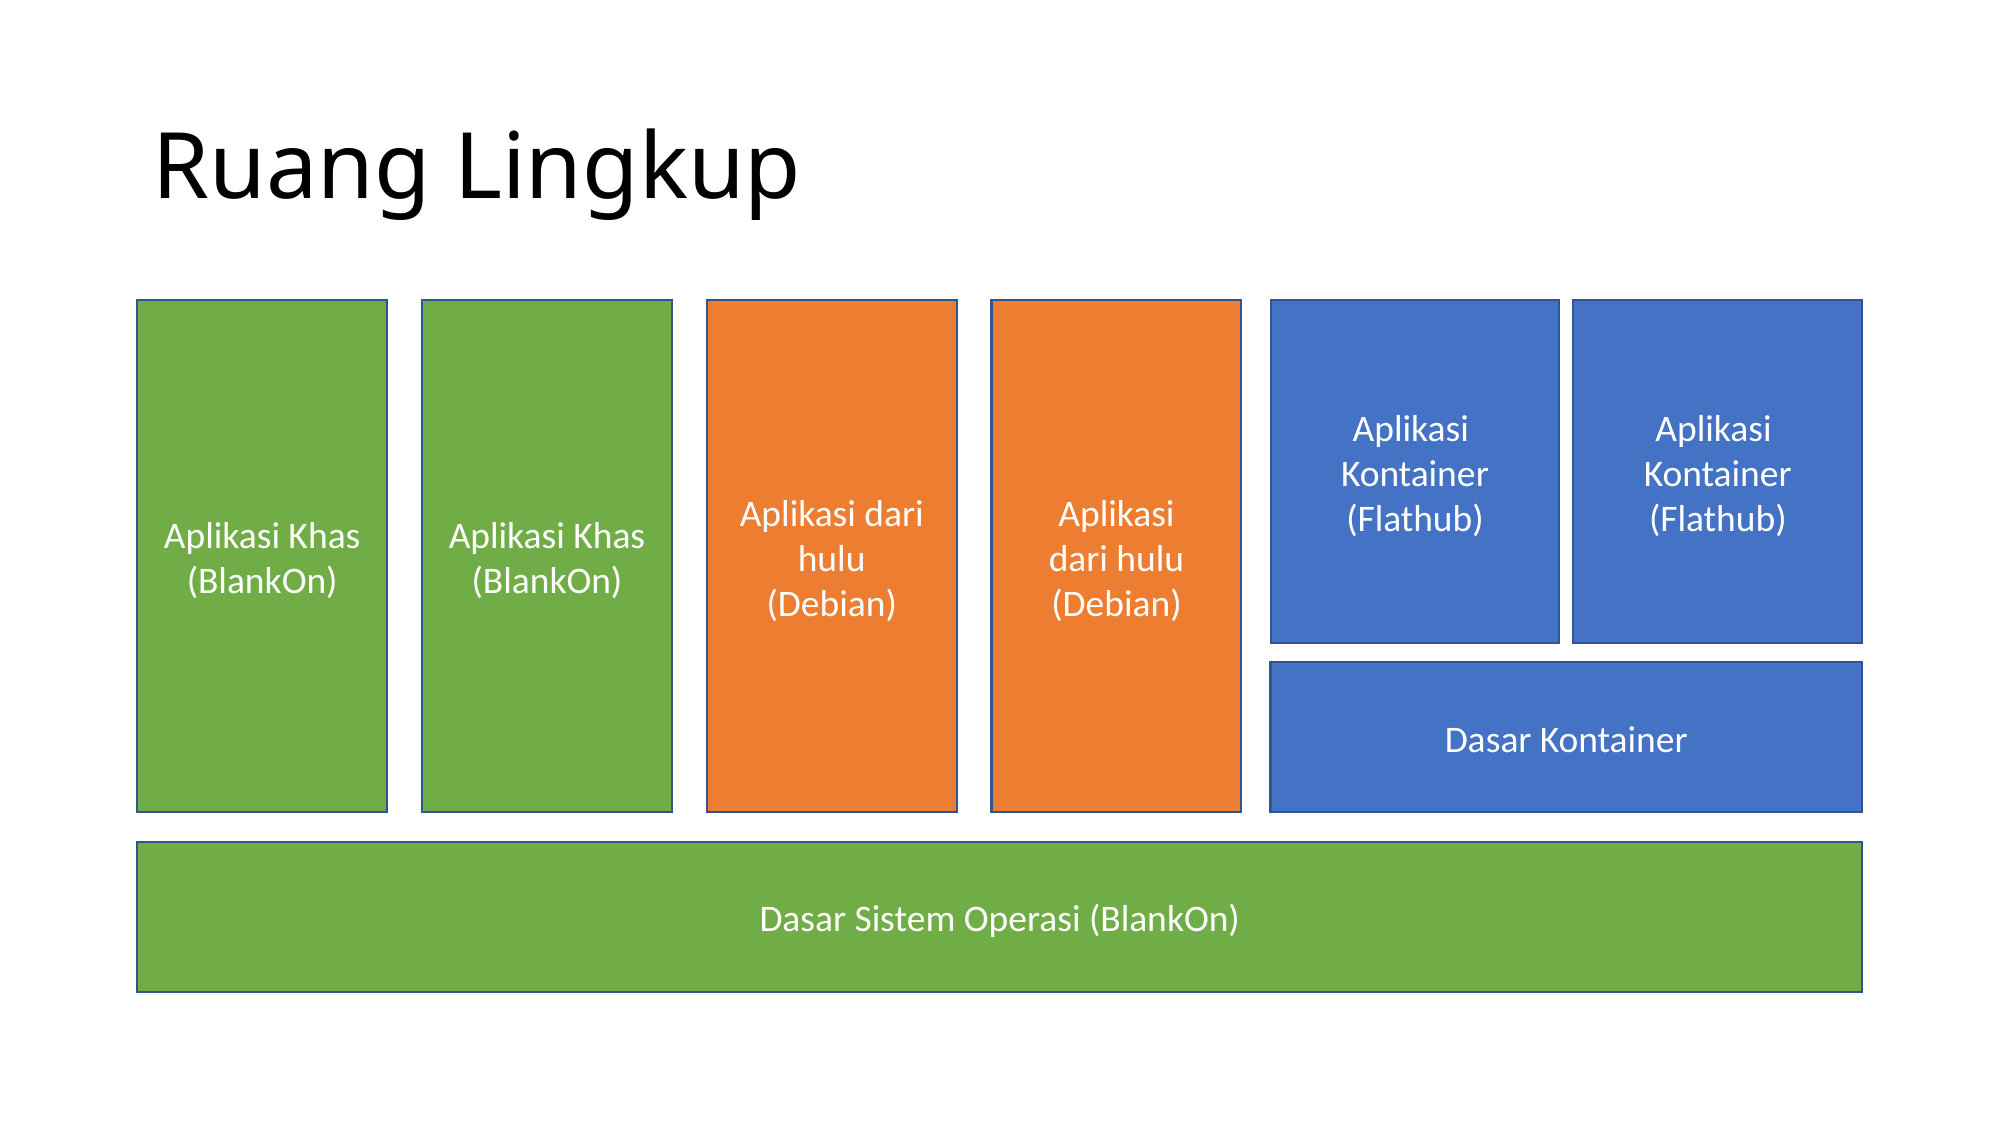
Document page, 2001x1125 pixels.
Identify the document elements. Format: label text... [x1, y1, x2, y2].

text_box Aplikasi Khas (BlankOn) [421, 299, 673, 813]
text_box Aplikasi dari hulu (Debian) [990, 299, 1242, 813]
text_box Aplikasi Kontainer (Flathub) [1270, 299, 1560, 644]
text_box Dasar Sistem Operasi (BlankOn) [136, 841, 1863, 993]
text_box Aplikasi Kontainer (Flathub) [1572, 299, 1863, 644]
text_box Aplikasi dari hulu (Debian) [706, 299, 958, 813]
text_box Dasar Kontainer [1269, 661, 1863, 813]
title Ruang Lingkup [137, 59, 1863, 278]
text_box Aplikasi Khas (BlankOn) [136, 299, 388, 813]
